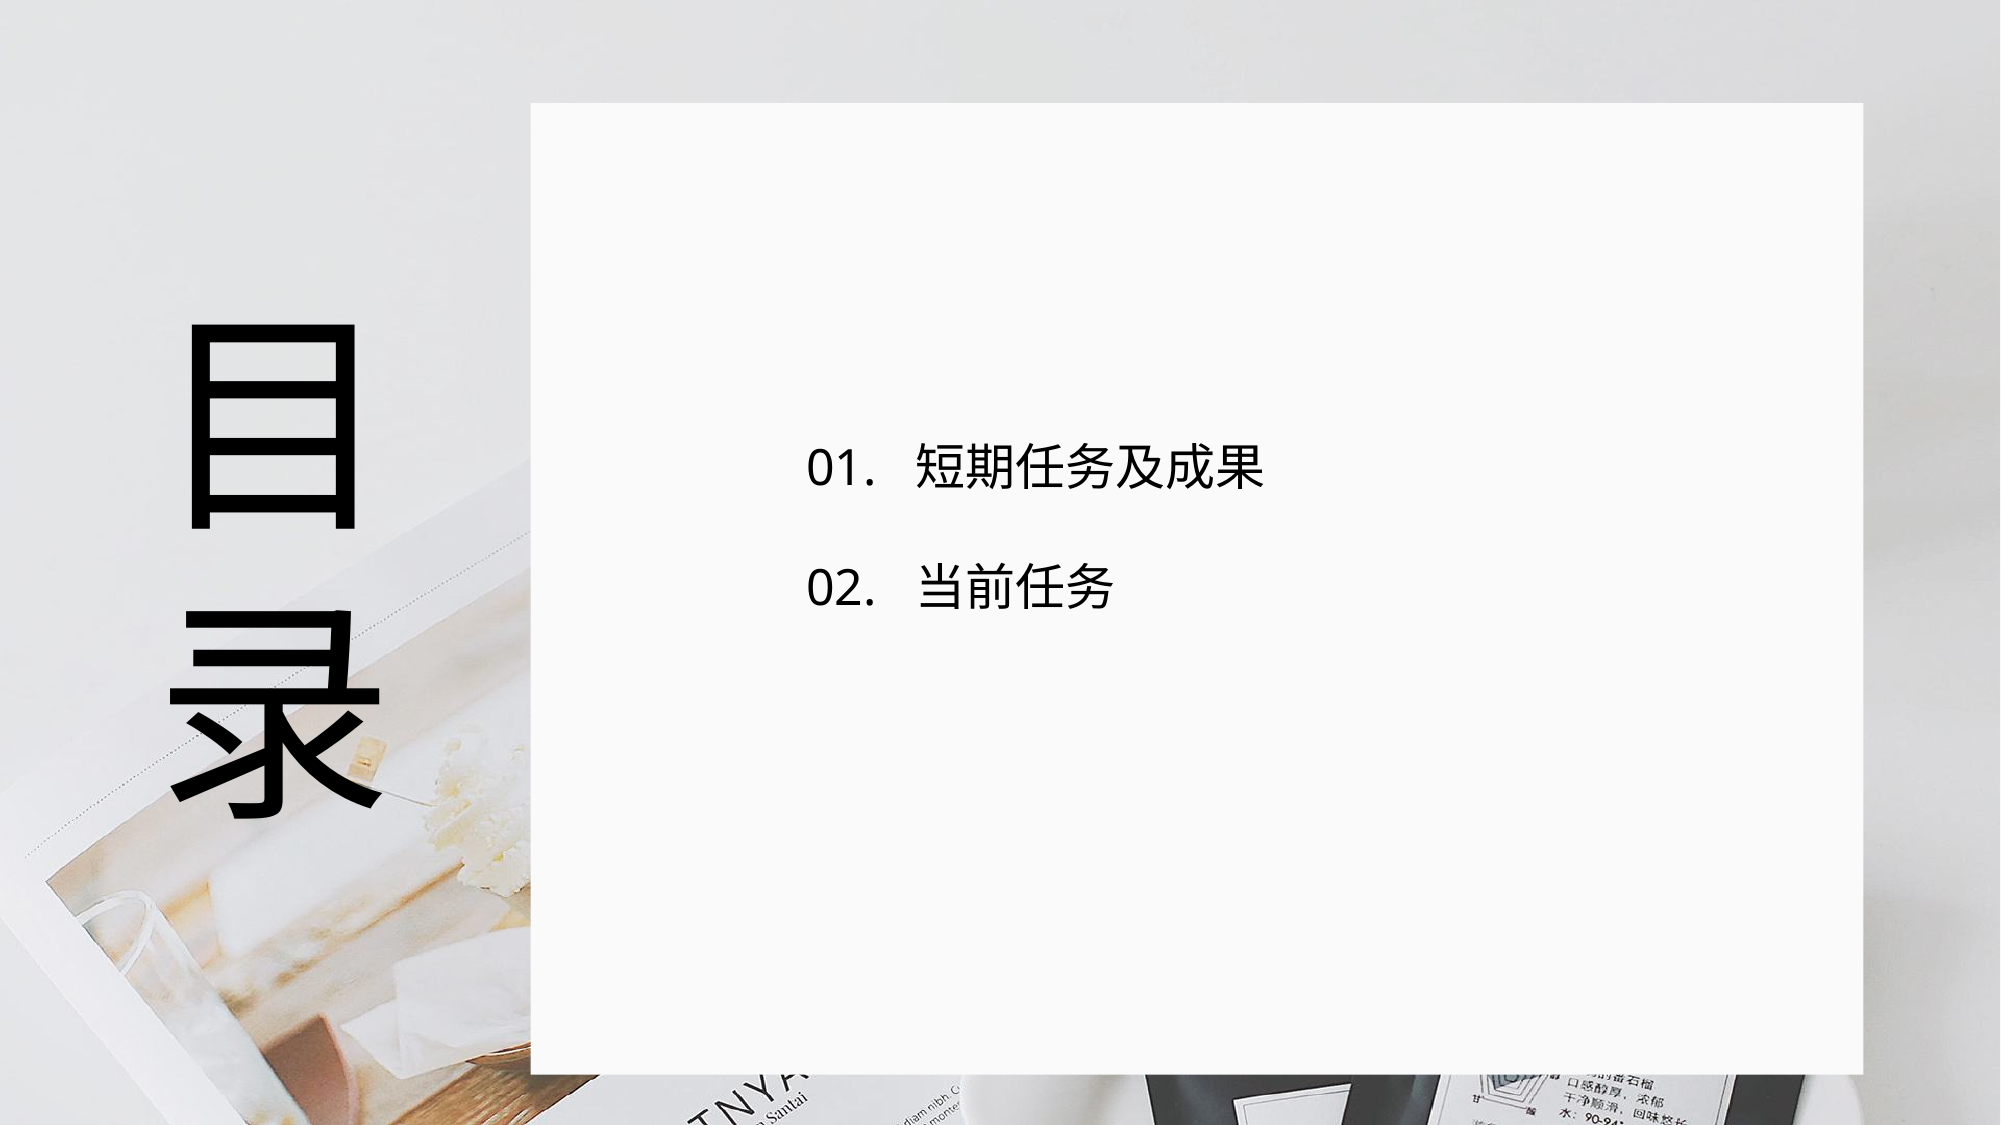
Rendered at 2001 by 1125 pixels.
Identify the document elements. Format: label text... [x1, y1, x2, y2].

text_box [530, 102, 1865, 1076]
text_box 01. 短期任务及成果 02. 当前任务 [791, 368, 1725, 790]
picture [0, 0, 2001, 1125]
text_box 目录 [139, 264, 487, 855]
